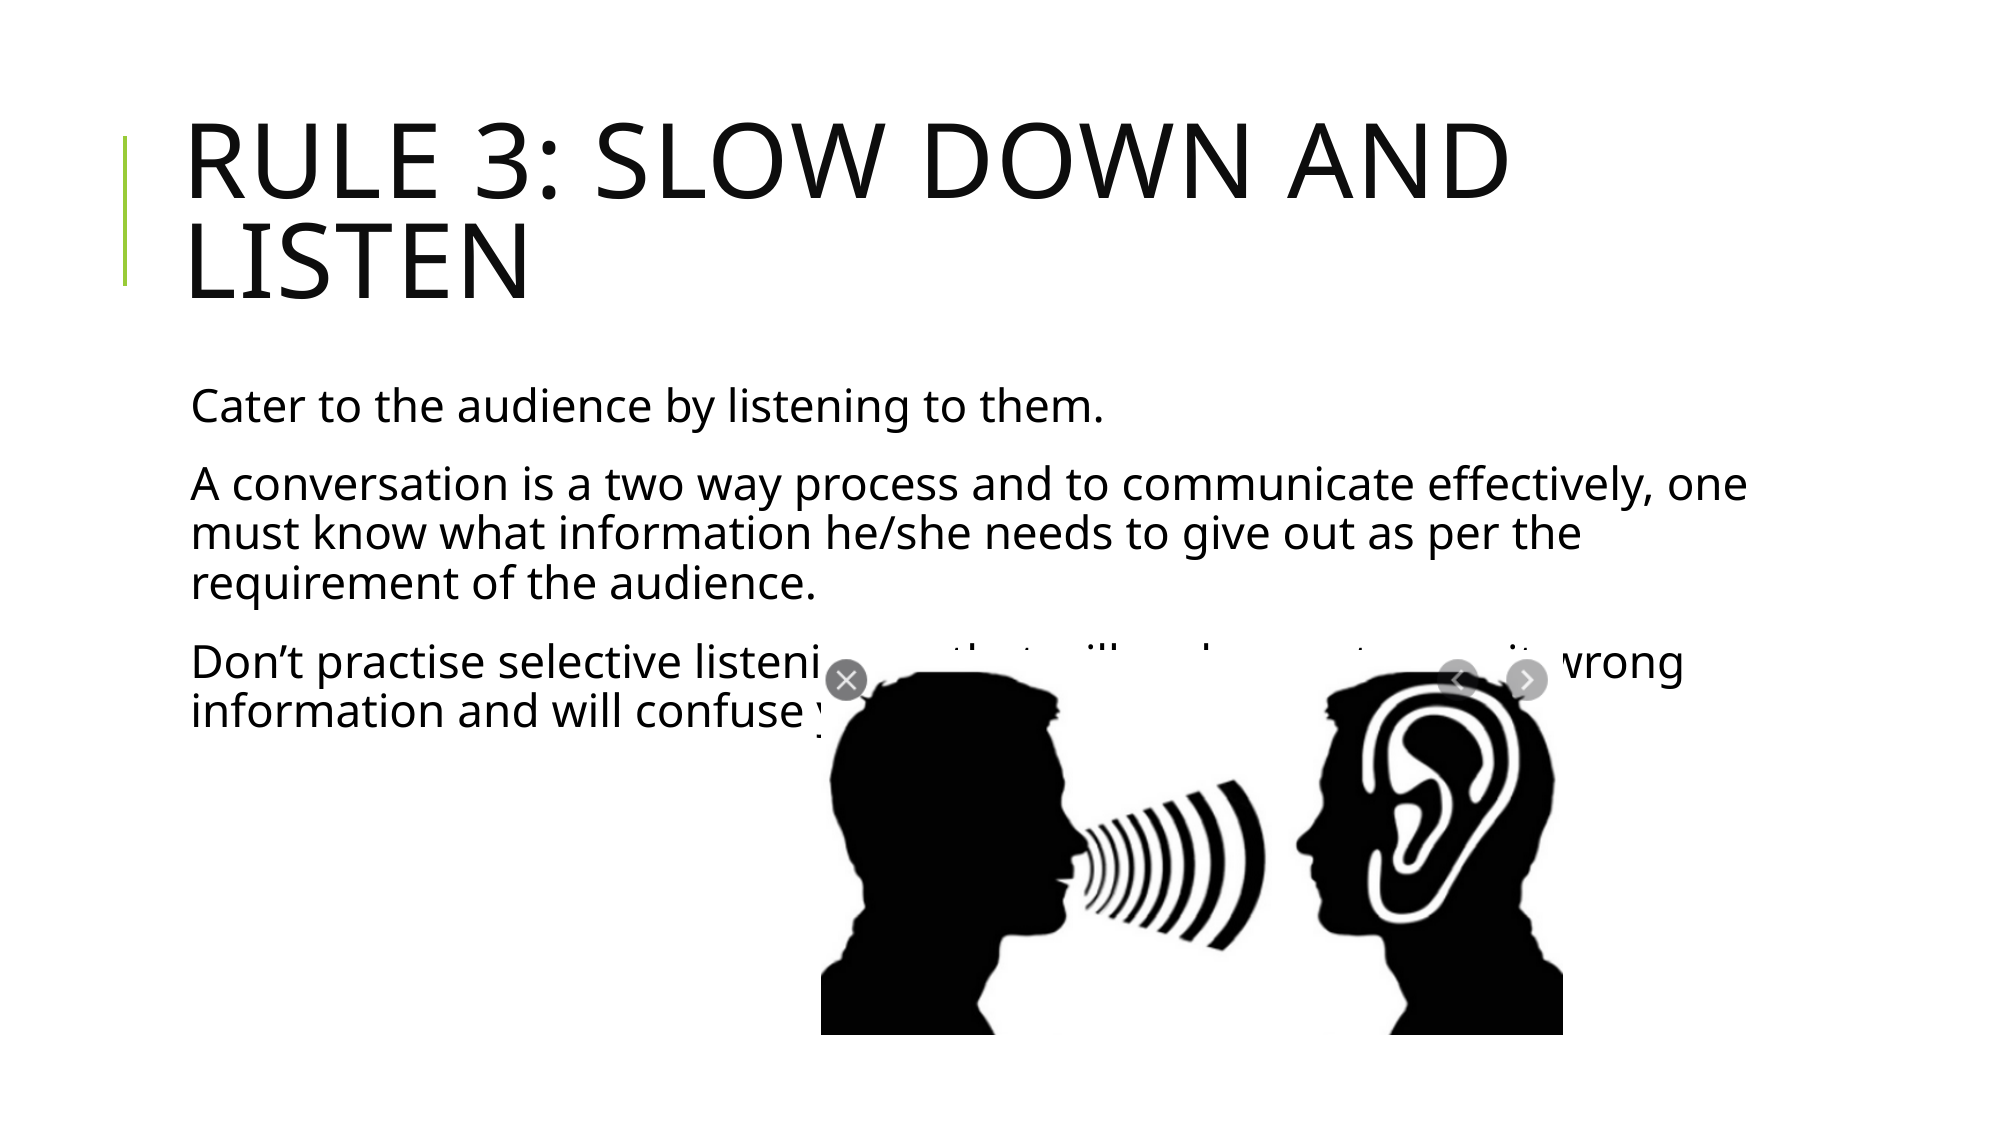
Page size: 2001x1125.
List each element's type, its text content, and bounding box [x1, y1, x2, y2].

title Rule 3: Slow Down and Listen [168, 96, 1763, 342]
list Cater to the audience by listening to them. A conversation is a two way process and to communicate effectively, one must know what information he/she needs to give out as per the requirement of the audience. Don’t practise selective listening as that will make you transmit wrong information and will confuse your audience. [168, 375, 1763, 1035]
picture [821, 650, 1563, 1036]
